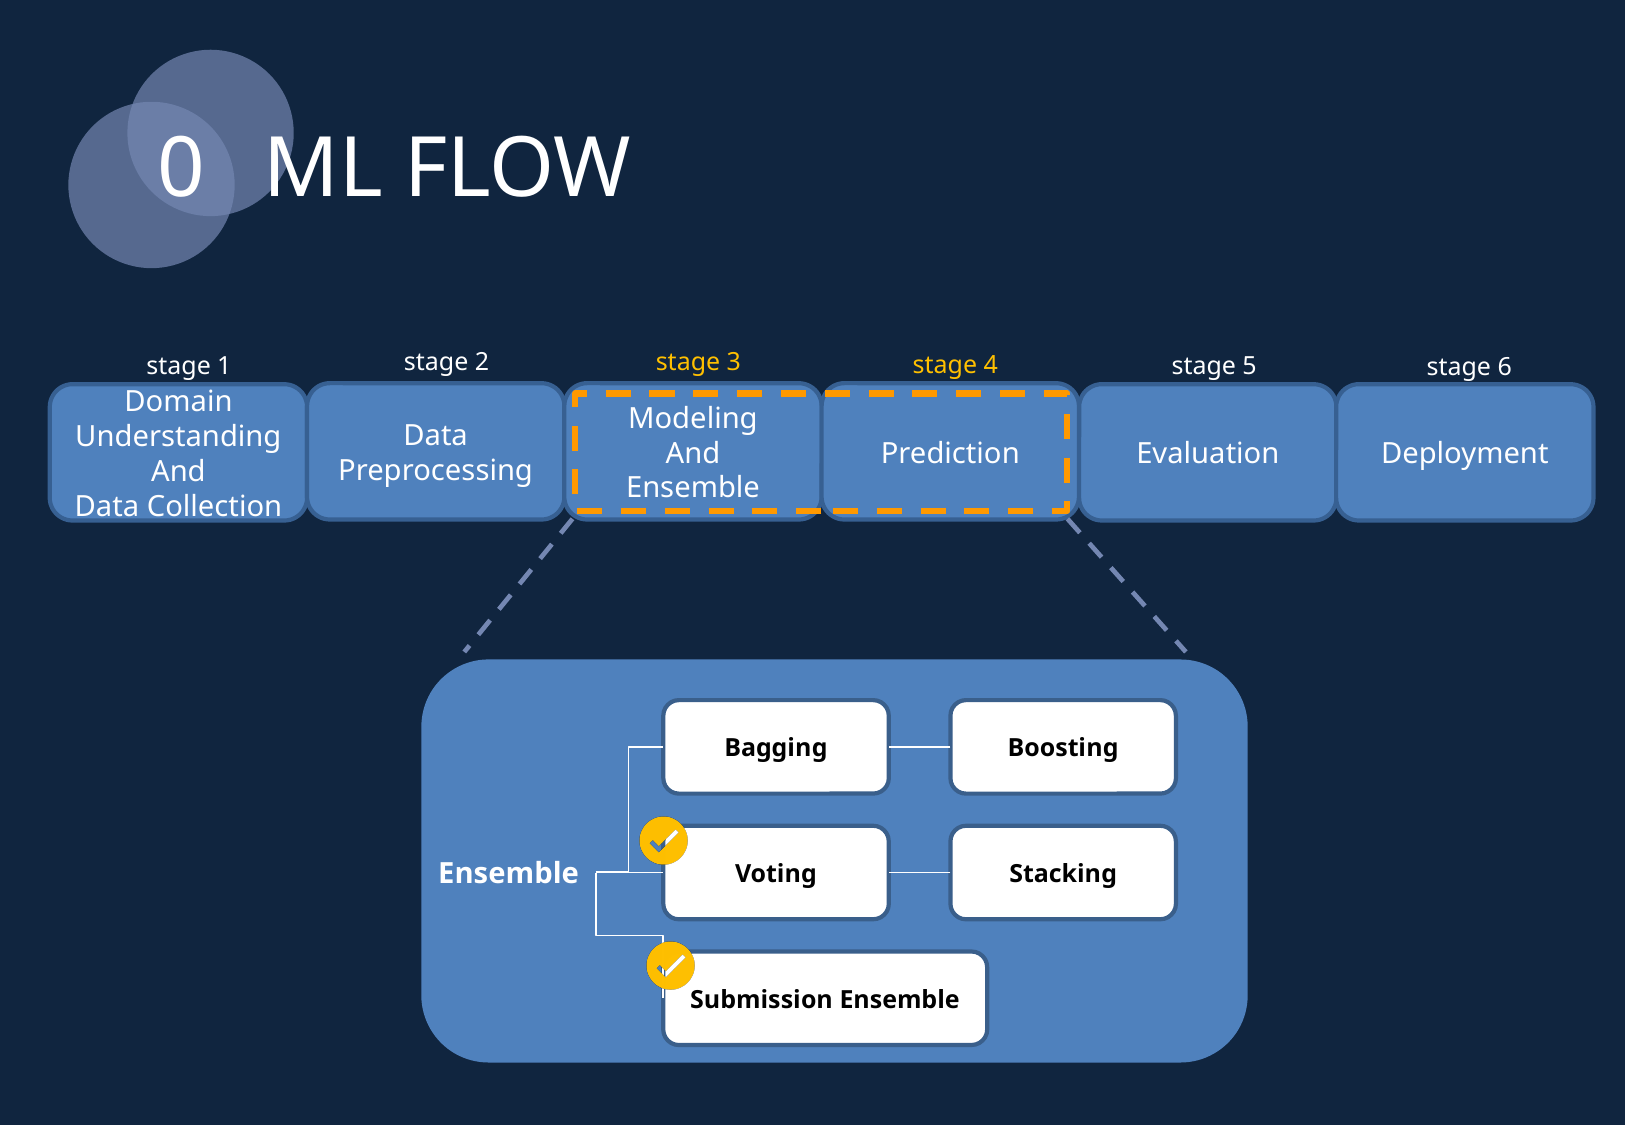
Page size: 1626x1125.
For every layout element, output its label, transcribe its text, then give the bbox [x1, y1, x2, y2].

text_box Evaluation [1077, 382, 1336, 523]
text_box Bagging [661, 698, 891, 796]
text_box [121, 99, 182, 105]
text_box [595, 746, 664, 872]
text_box Modeling And Ensemble [562, 381, 821, 522]
text_box [419, 657, 1250, 1065]
text_box stage 4 [897, 341, 1013, 386]
text_box Voting [669, 823, 891, 922]
text_box Submission Ensemble [661, 949, 990, 1048]
text_box [131, 47, 292, 105]
text_box stage 6 [1411, 343, 1534, 388]
text_box stage 3 [641, 337, 763, 383]
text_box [595, 872, 664, 999]
text_box Stacking [948, 823, 1179, 922]
text_box Deployment [1334, 382, 1596, 523]
text_box stage 1 [131, 342, 254, 387]
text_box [463, 518, 573, 653]
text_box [1067, 518, 1187, 653]
picture [633, 810, 694, 871]
text_box [573, 391, 1069, 513]
text_box ML FLOW [204, 105, 692, 221]
text_box 0 [97, 105, 204, 221]
text_box stage 5 [1156, 342, 1279, 388]
text_box Data Preprocessing [304, 381, 564, 522]
text_box stage 2 [389, 337, 511, 383]
text_box Prediction [823, 381, 1079, 522]
text_box [66, 119, 229, 271]
text_box Ensemble [421, 847, 590, 897]
text_box Domain Understanding And Data Collection [47, 382, 307, 523]
text_box Boosting [948, 698, 1179, 796]
picture [640, 934, 701, 996]
